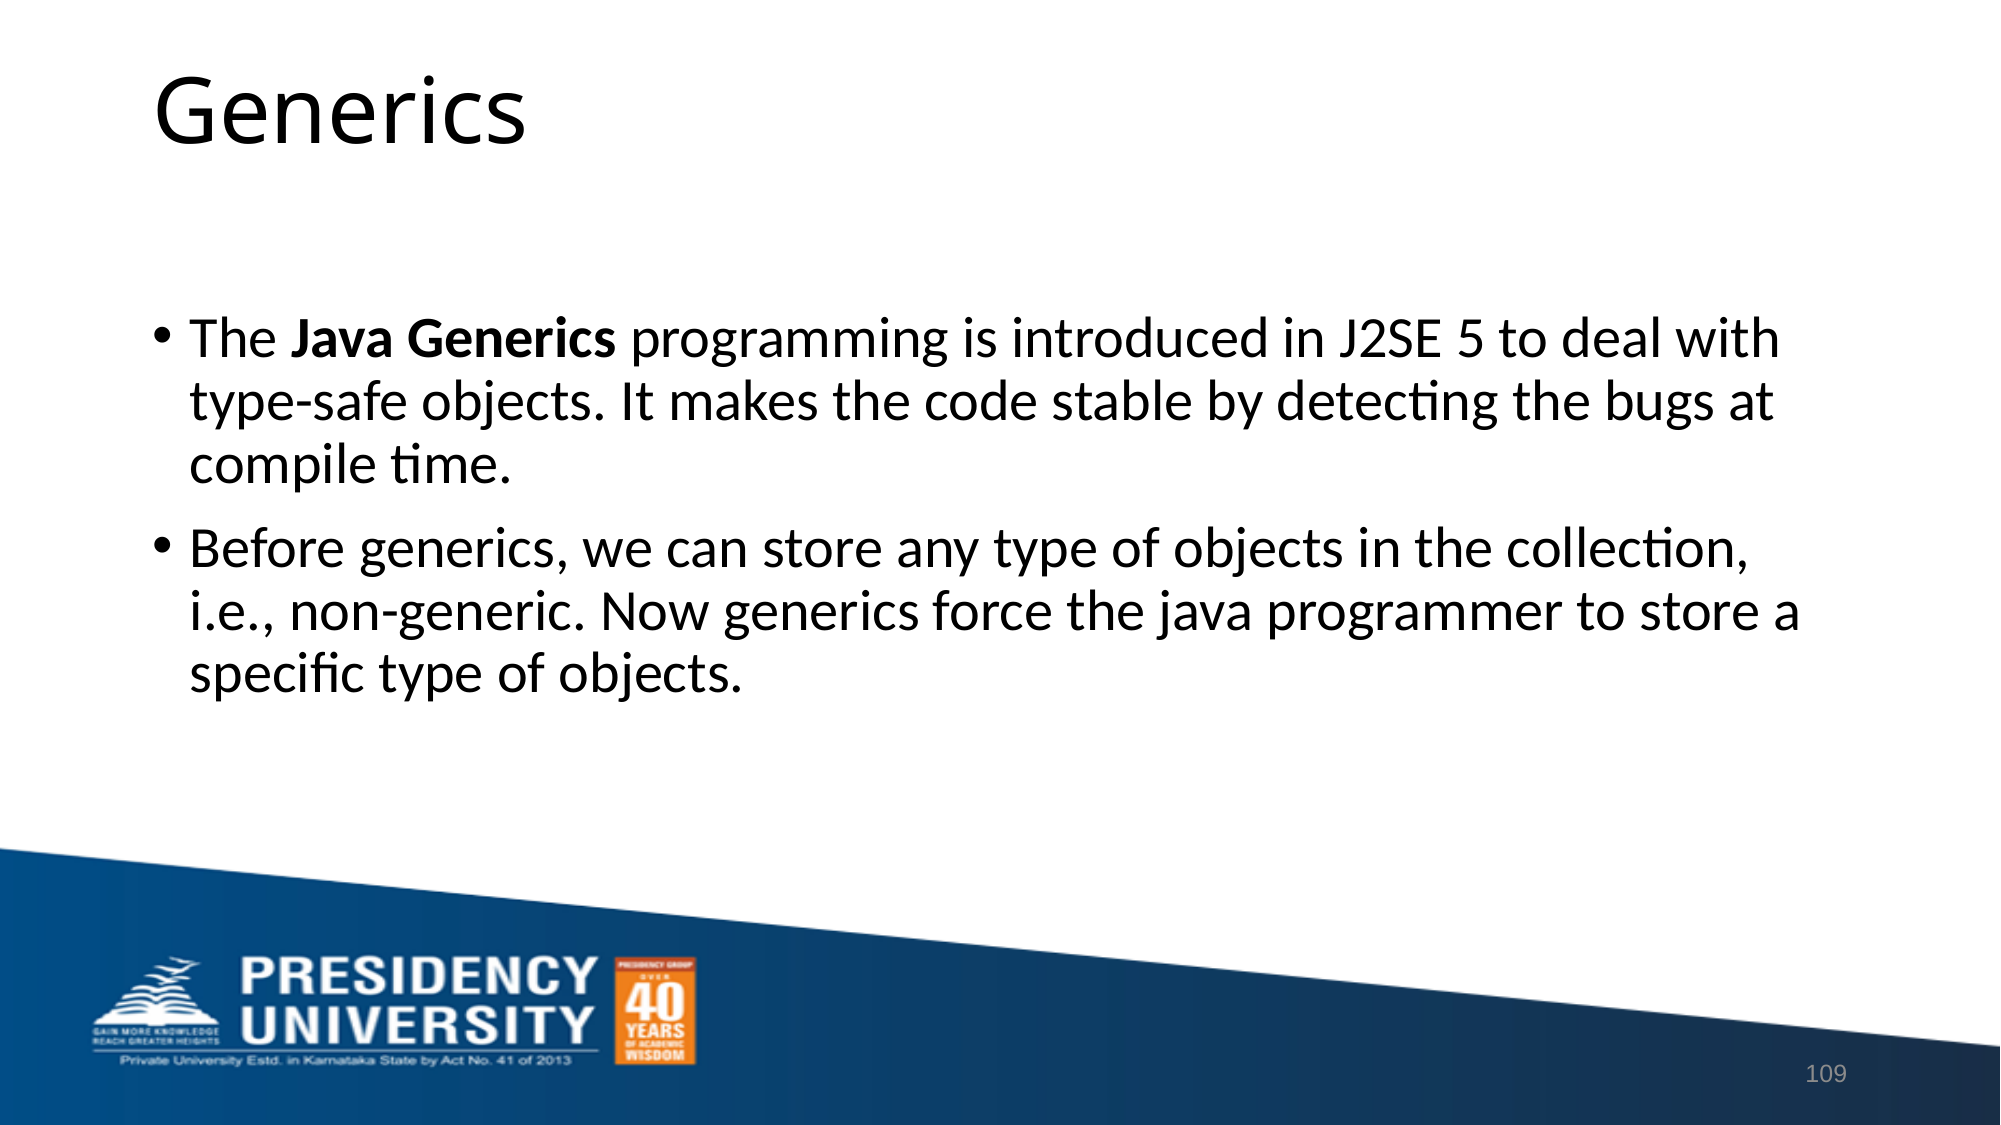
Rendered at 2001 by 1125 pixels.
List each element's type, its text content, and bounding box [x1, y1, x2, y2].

list The Java Generics programming is introduced in J2SE 5 to deal with type-safe objects. It makes the code stable by detecting the bugs at compile time. Before generics, we can store any type of objects in the collection, i.e., non-generic. Now generics force the java programmer to store a specific type of objects. [137, 299, 1863, 1014]
title Generics [137, 59, 1863, 278]
slide_number 109 [1412, 1042, 1863, 1103]
picture [0, 845, 2000, 1125]
